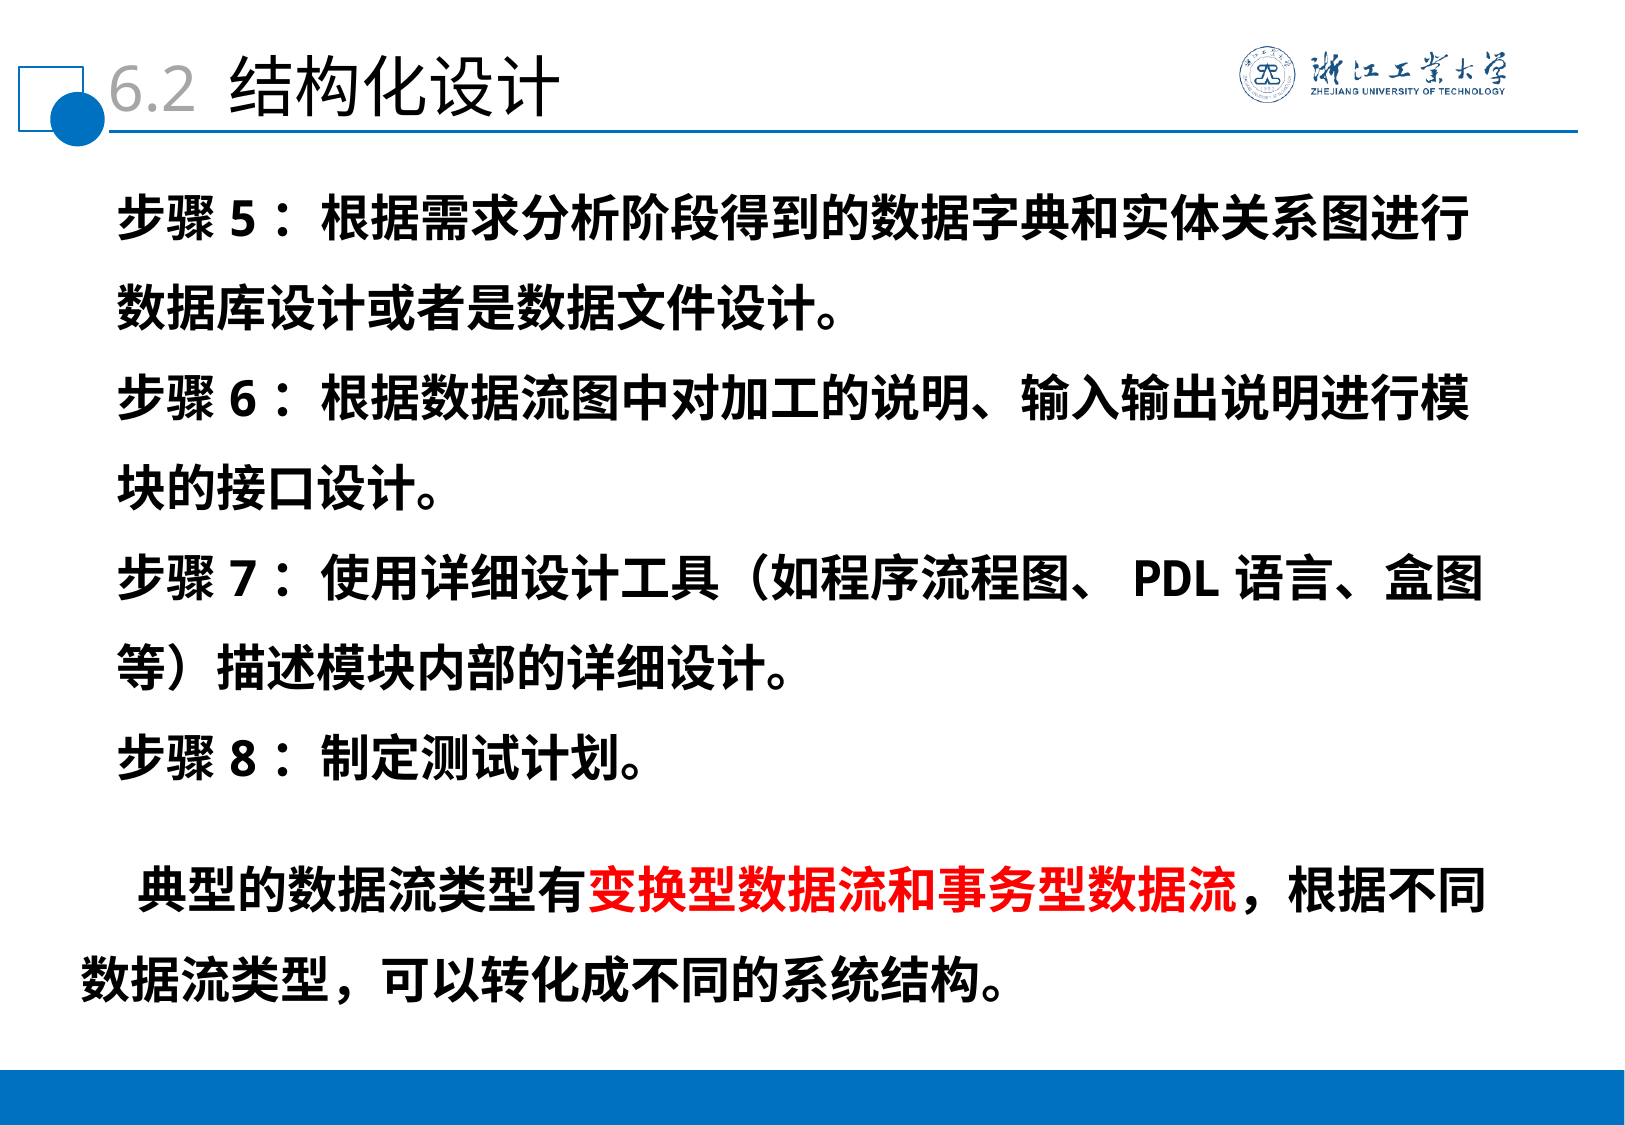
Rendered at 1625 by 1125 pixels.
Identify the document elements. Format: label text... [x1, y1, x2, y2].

text_box 6.2 [77, 40, 212, 131]
text_box 结构化设计 [212, 36, 954, 130]
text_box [18, 66, 105, 147]
picture [1225, 30, 1519, 115]
text_box 典型的数据流类型有变换型数据流和事务型数据流，根据不同数据流类型，可以转化成不同的系统结构。 [66, 820, 1550, 1106]
text_box [0, 1068, 1625, 1125]
text_box 步骤5：根据需求分析阶段得到的数据字典和实体关系图进行数据库设计或者是数据文件设计。 步骤6：根据数据流图中对加工的说明、输入输出说明进行模块的接口设计。 步骤7：使用详细设计工具（如程序流程图、PDL语言、盒图等）描述模块内部的详细设计。 步骤8：制定测试计划。 [101, 149, 1533, 820]
